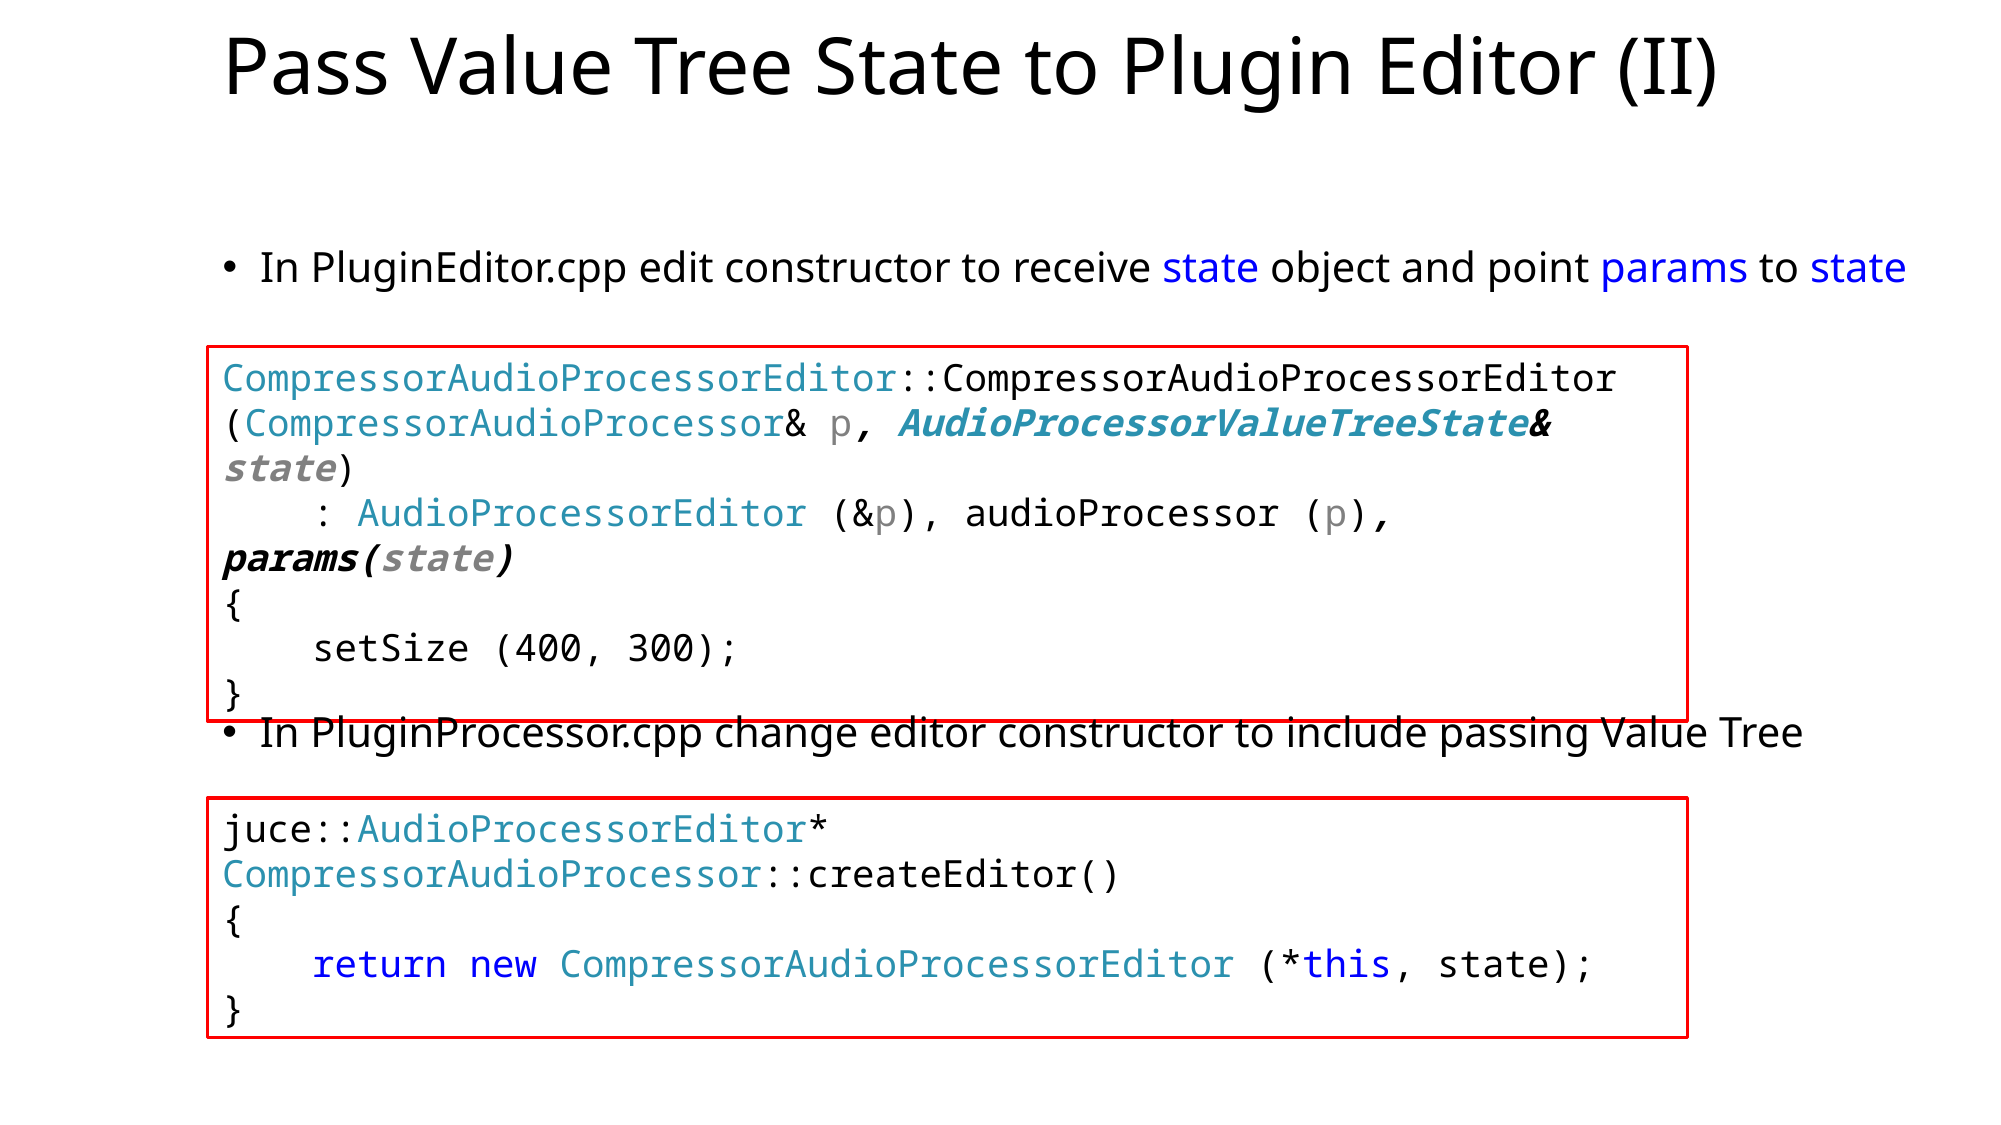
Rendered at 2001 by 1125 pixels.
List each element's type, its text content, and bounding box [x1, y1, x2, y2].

text_box juce::AudioProcessorEditor* CompressorAudioProcessor::createEditor() { return new CompressorAudioProcessorEditor (*this, state); } [207, 797, 1688, 1038]
title Pass Value Tree State to Plugin Editor (II) [207, 0, 1863, 150]
text_box In PluginProcessor.cpp change editor constructor to include passing Value Tree [207, 704, 1877, 820]
text_box CompressorAudioProcessorEditor::CompressorAudioProcessorEditor (CompressorAudioProcessor& p, AudioProcessorValueTreeState& state) : AudioProcessorEditor (&p), audioProcessor (p), params(state) { setSize (400, 300); } [207, 346, 1688, 704]
list In PluginEditor.cpp edit constructor to receive state object and point params to state [207, 238, 1933, 431]
